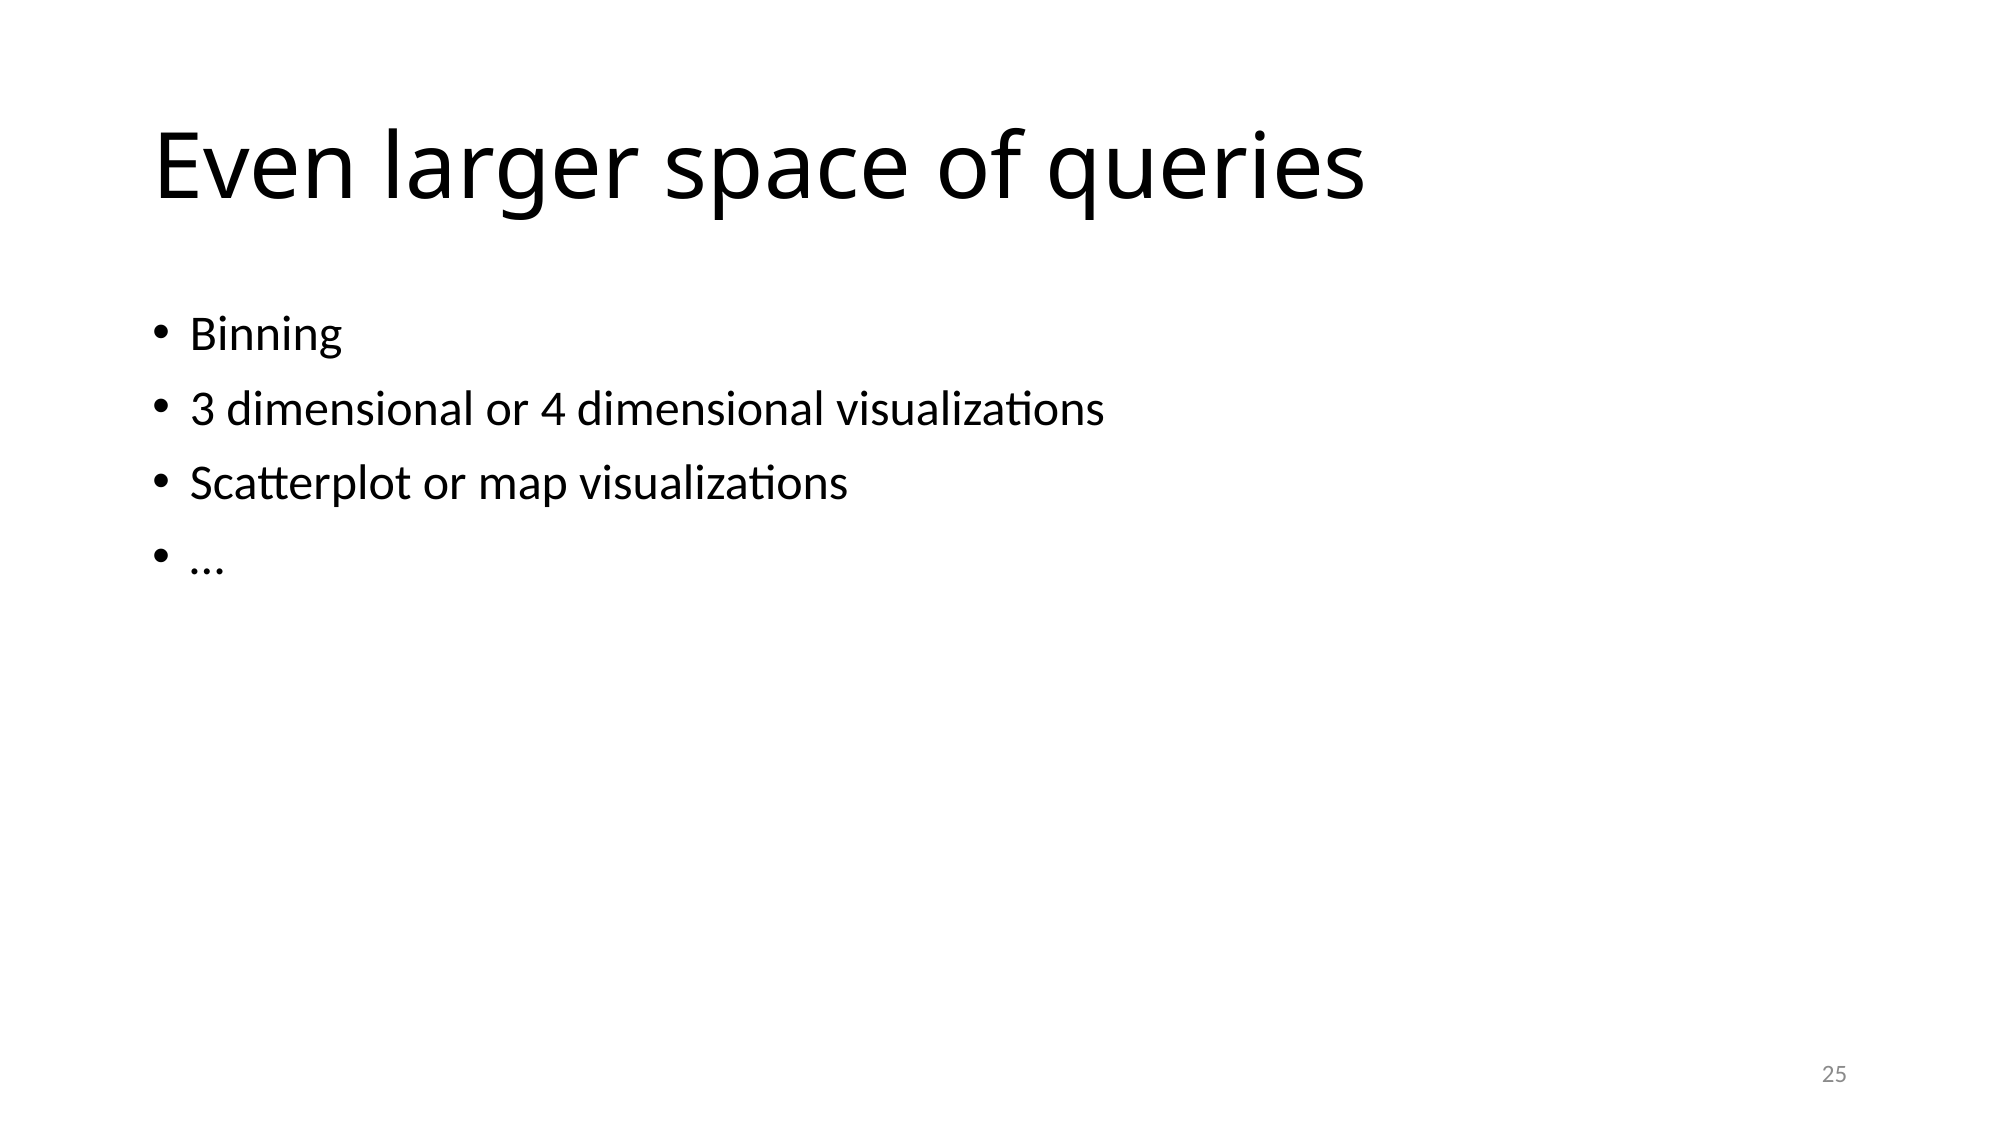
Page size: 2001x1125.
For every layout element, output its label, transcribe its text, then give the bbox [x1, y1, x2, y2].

title Even larger space of queries [137, 59, 1863, 278]
slide_number 25 [1412, 1042, 1863, 1103]
list Binning 3 dimensional or 4 dimensional visualizations Scatterplot or map visualizations … [137, 299, 1863, 985]
